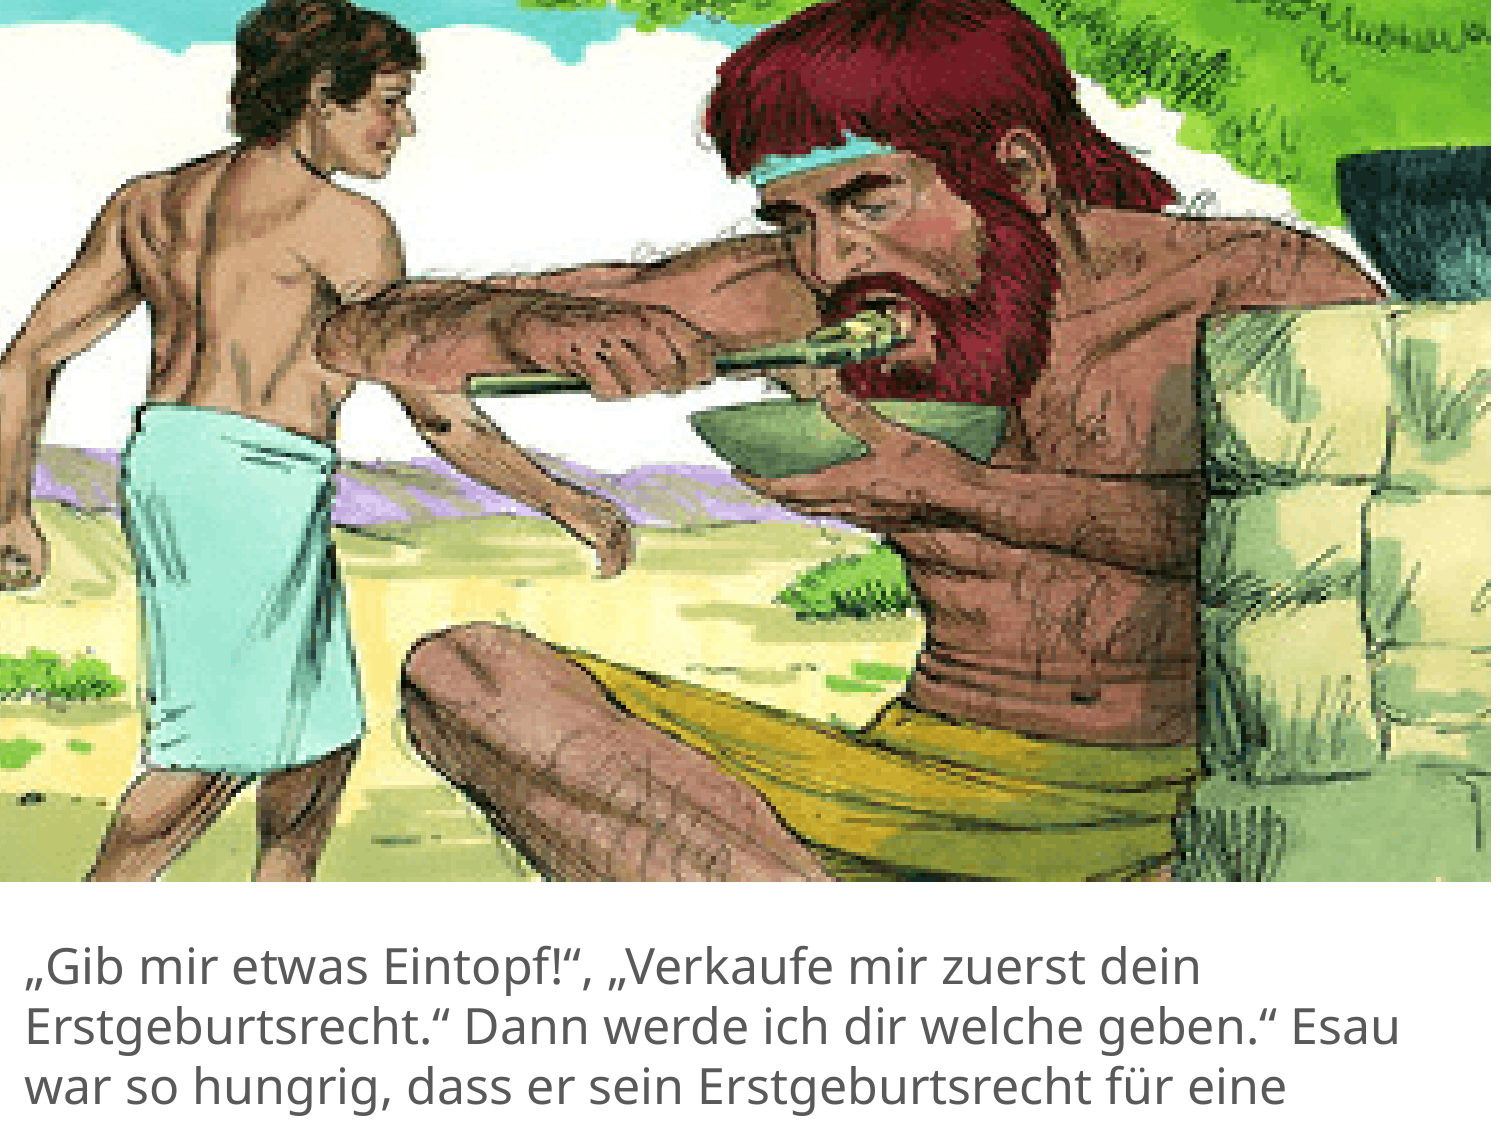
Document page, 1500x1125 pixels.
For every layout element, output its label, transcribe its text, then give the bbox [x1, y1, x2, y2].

picture [0, 0, 1491, 882]
text_box „Gib mir etwas Eintopf!“, „Verkaufe mir zuerst dein Erstgeburtsrecht.“ Dann werde ich dir welche geben.“ Esau war so hungrig, dass er sein Erstgeburtsrecht für eine Schüssel roten Eintopf verkaufte. [9, 927, 1495, 1125]
